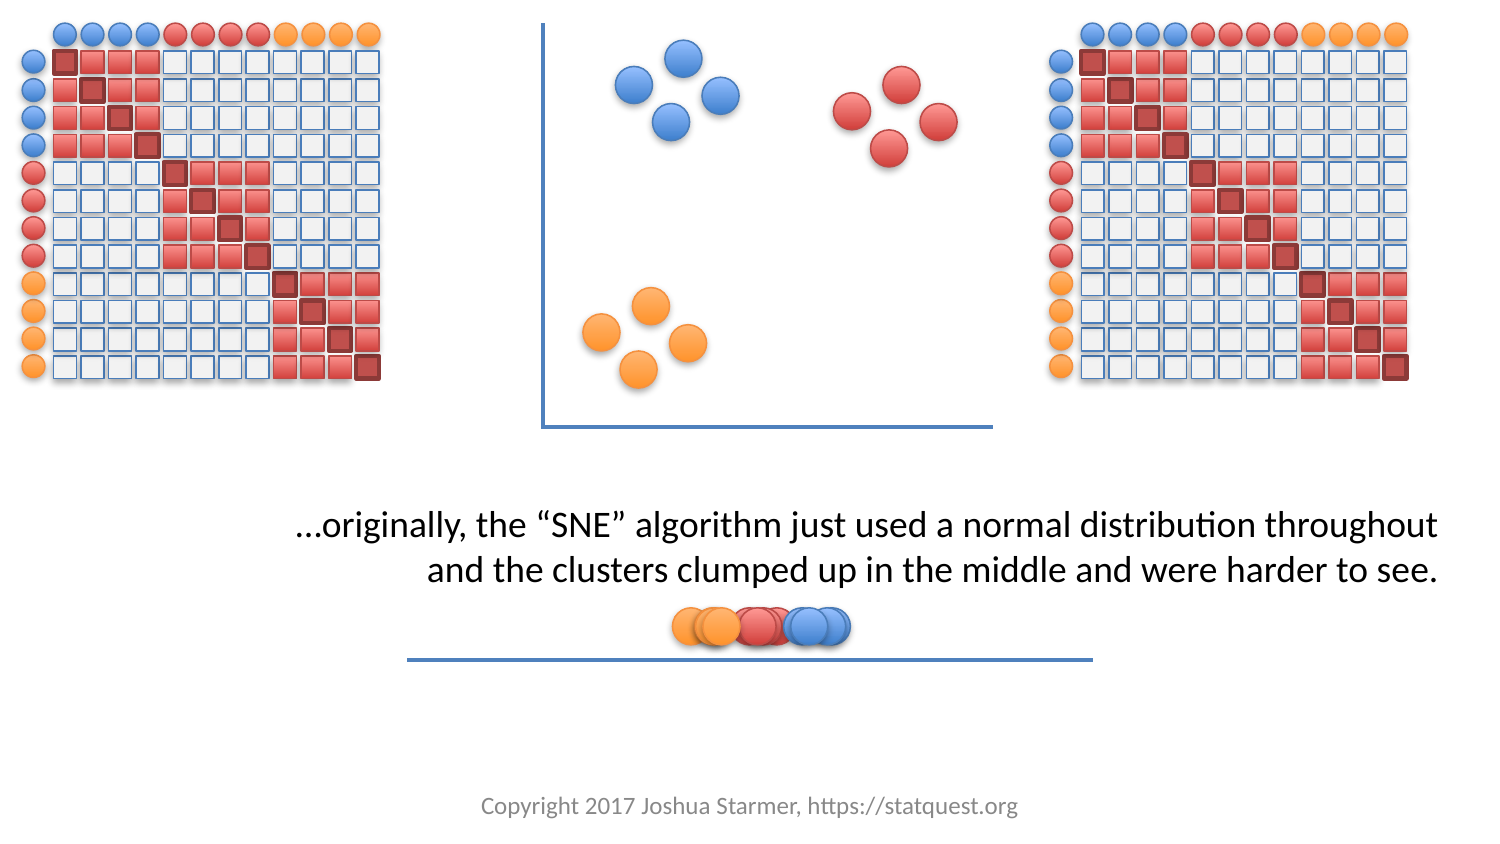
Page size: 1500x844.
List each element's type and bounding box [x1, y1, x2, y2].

text_box [672, 607, 851, 645]
text_box [582, 39, 958, 389]
text_box [1049, 22, 1408, 379]
text_box [273, 492, 1455, 598]
text_box [21, 22, 381, 379]
footer [454, 782, 1046, 827]
text_box [540, 22, 994, 427]
